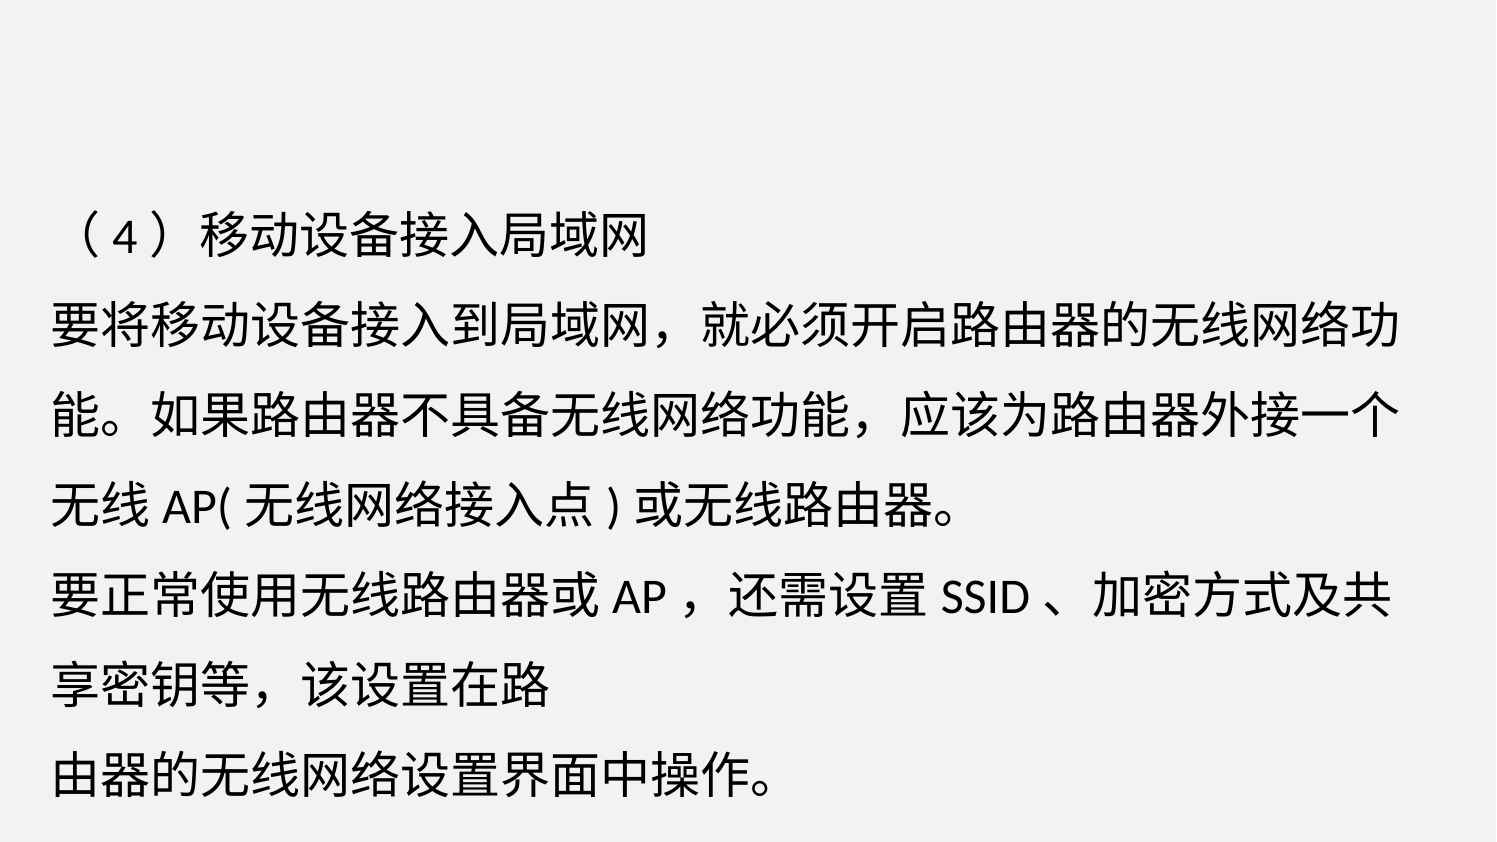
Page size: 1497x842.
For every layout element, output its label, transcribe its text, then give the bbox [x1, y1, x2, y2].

text_box （4）移动设备接入局域网 要将移动设备接入到局域网，就必须开启路由器的无线网络功能。如果路由器不具备无线网络功能，应该为路由器外接一个无线AP(无线网络接入点)或无线路由器。 要正常使用无线路由器或AP，还需设置SSID、加密方式及共享密钥等，该设置在路 由器的无线网络设置界面中操作。 [35, 166, 1419, 812]
